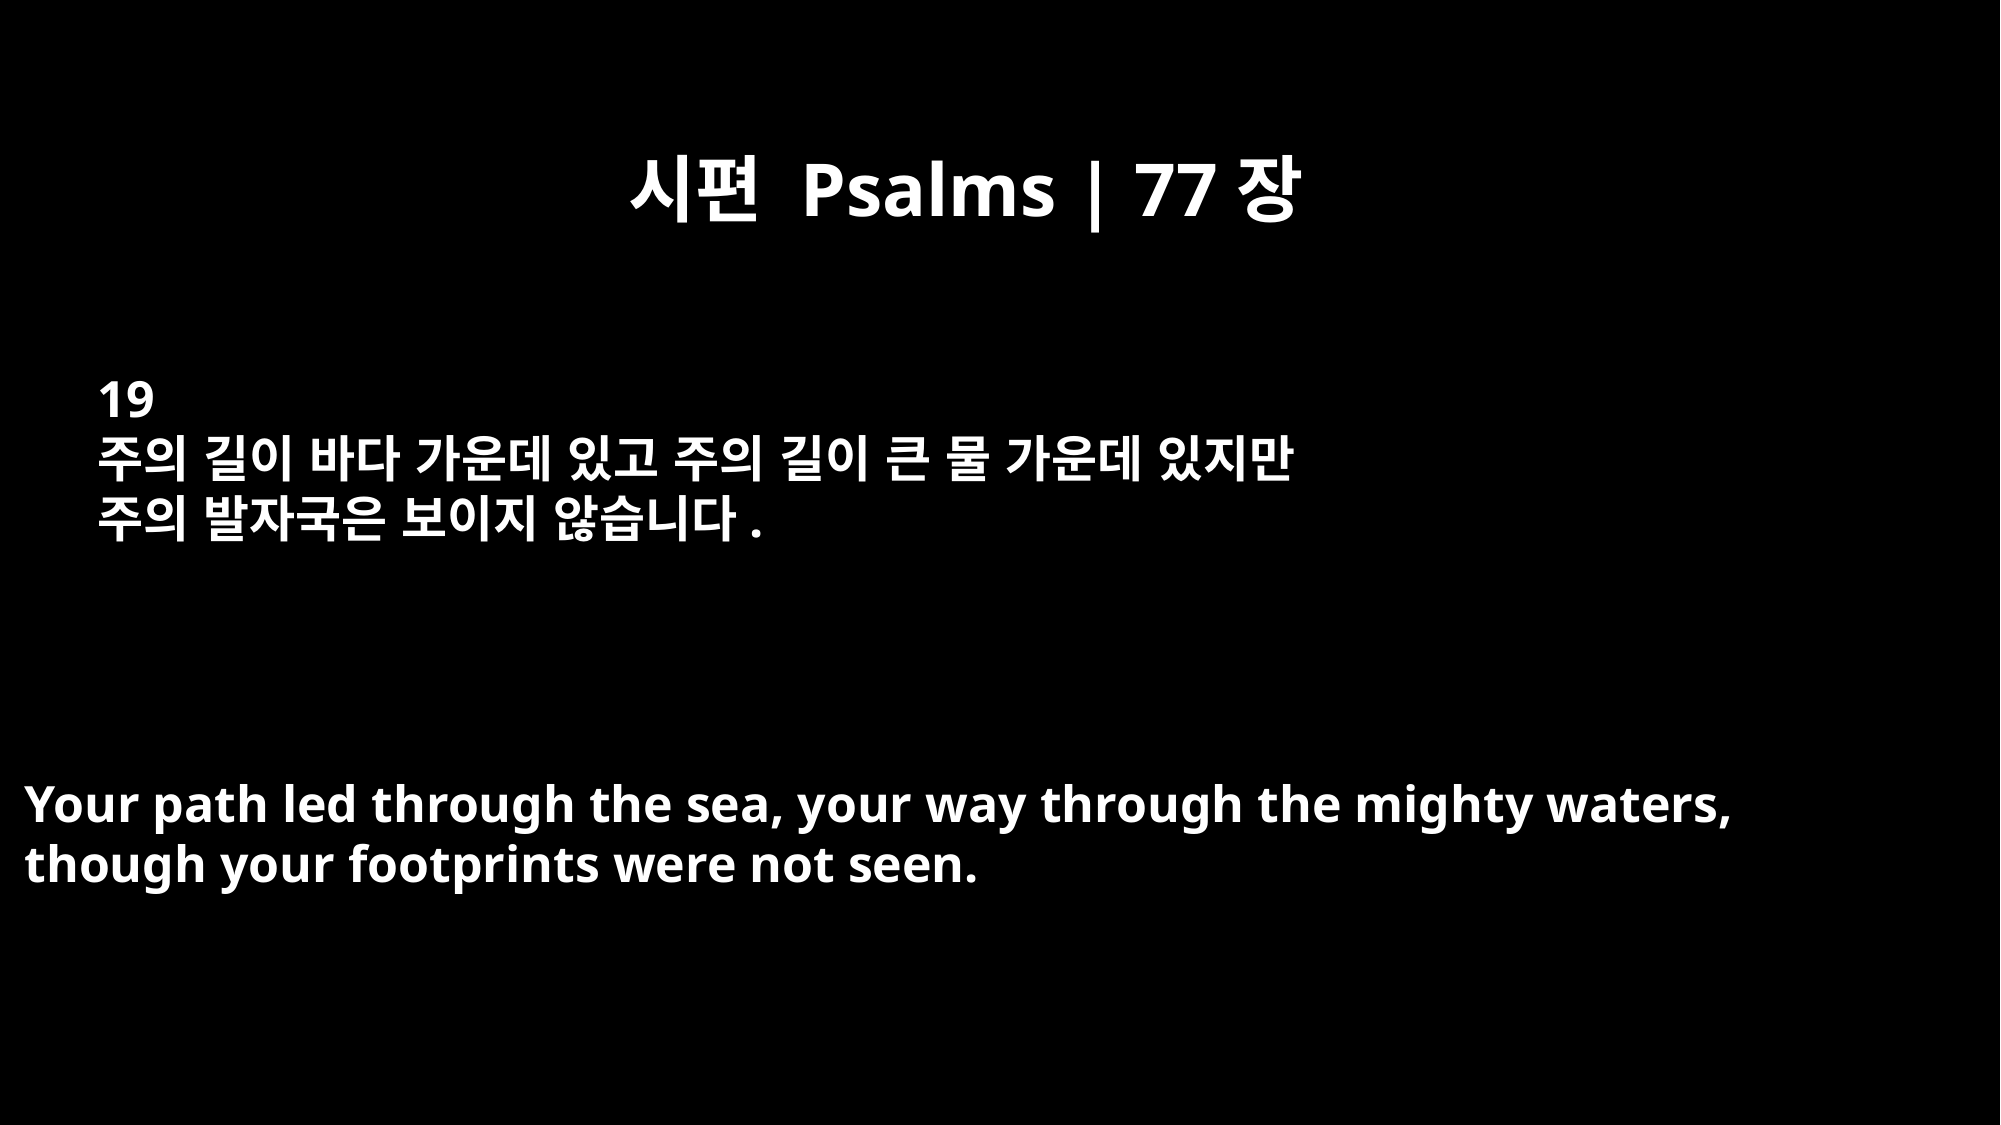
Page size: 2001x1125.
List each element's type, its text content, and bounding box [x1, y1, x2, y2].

text_box 시편 Psalms | 77장 [613, 136, 1319, 239]
text_box 19 주의 길이 바다 가운데 있고 주의 길이 큰 물 가운데 있지만 주의 발자국은 보이지 않습니다. [82, 359, 1325, 555]
text_box Your path led through the sea, your way through the mighty waters, though your footprints were not seen. [9, 764, 1761, 900]
